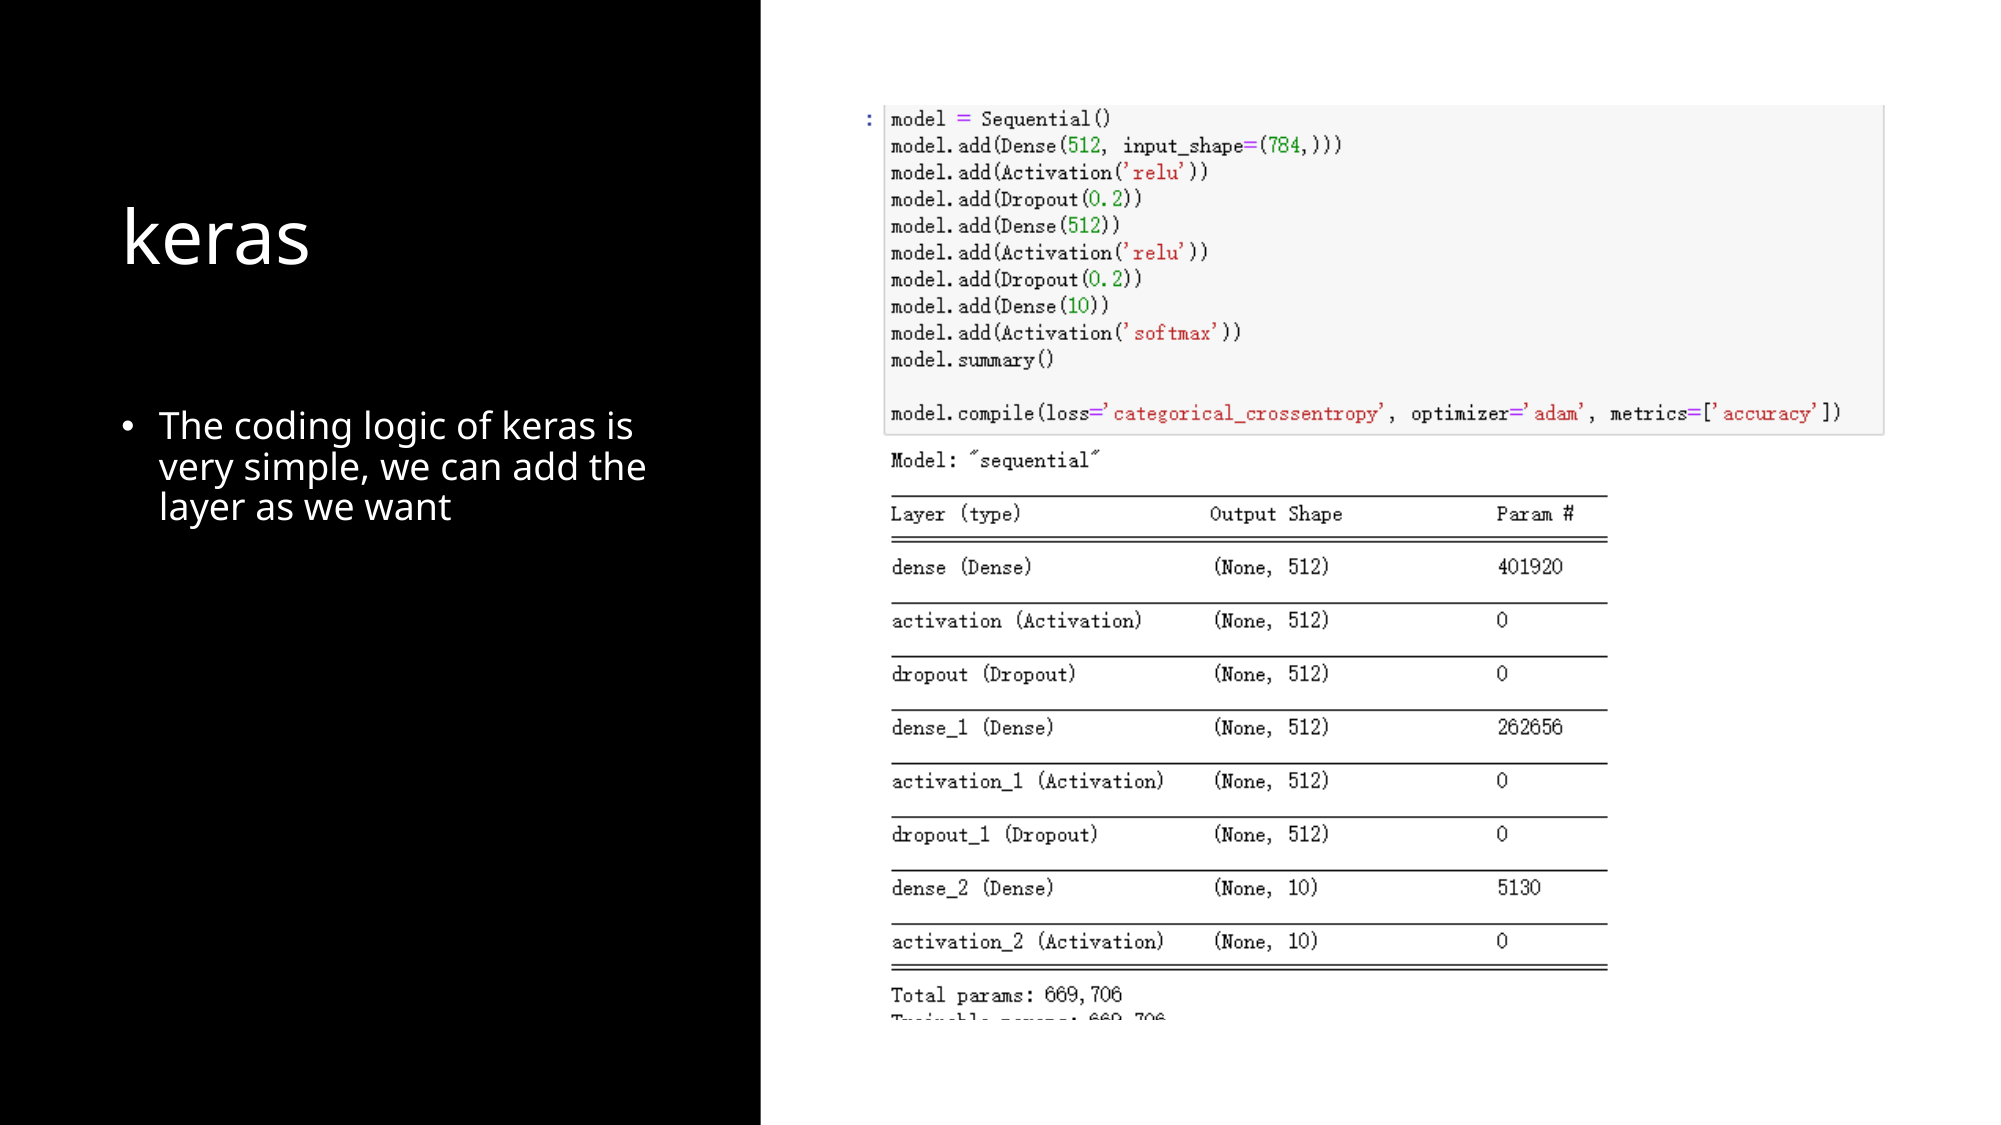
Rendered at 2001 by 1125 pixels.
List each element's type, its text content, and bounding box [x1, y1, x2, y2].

list The coding logic of keras is very simple, we can add the layer as we want [106, 399, 708, 1020]
text_box [759, 0, 2000, 1125]
title keras [106, 103, 708, 379]
picture [865, 104, 1896, 1020]
